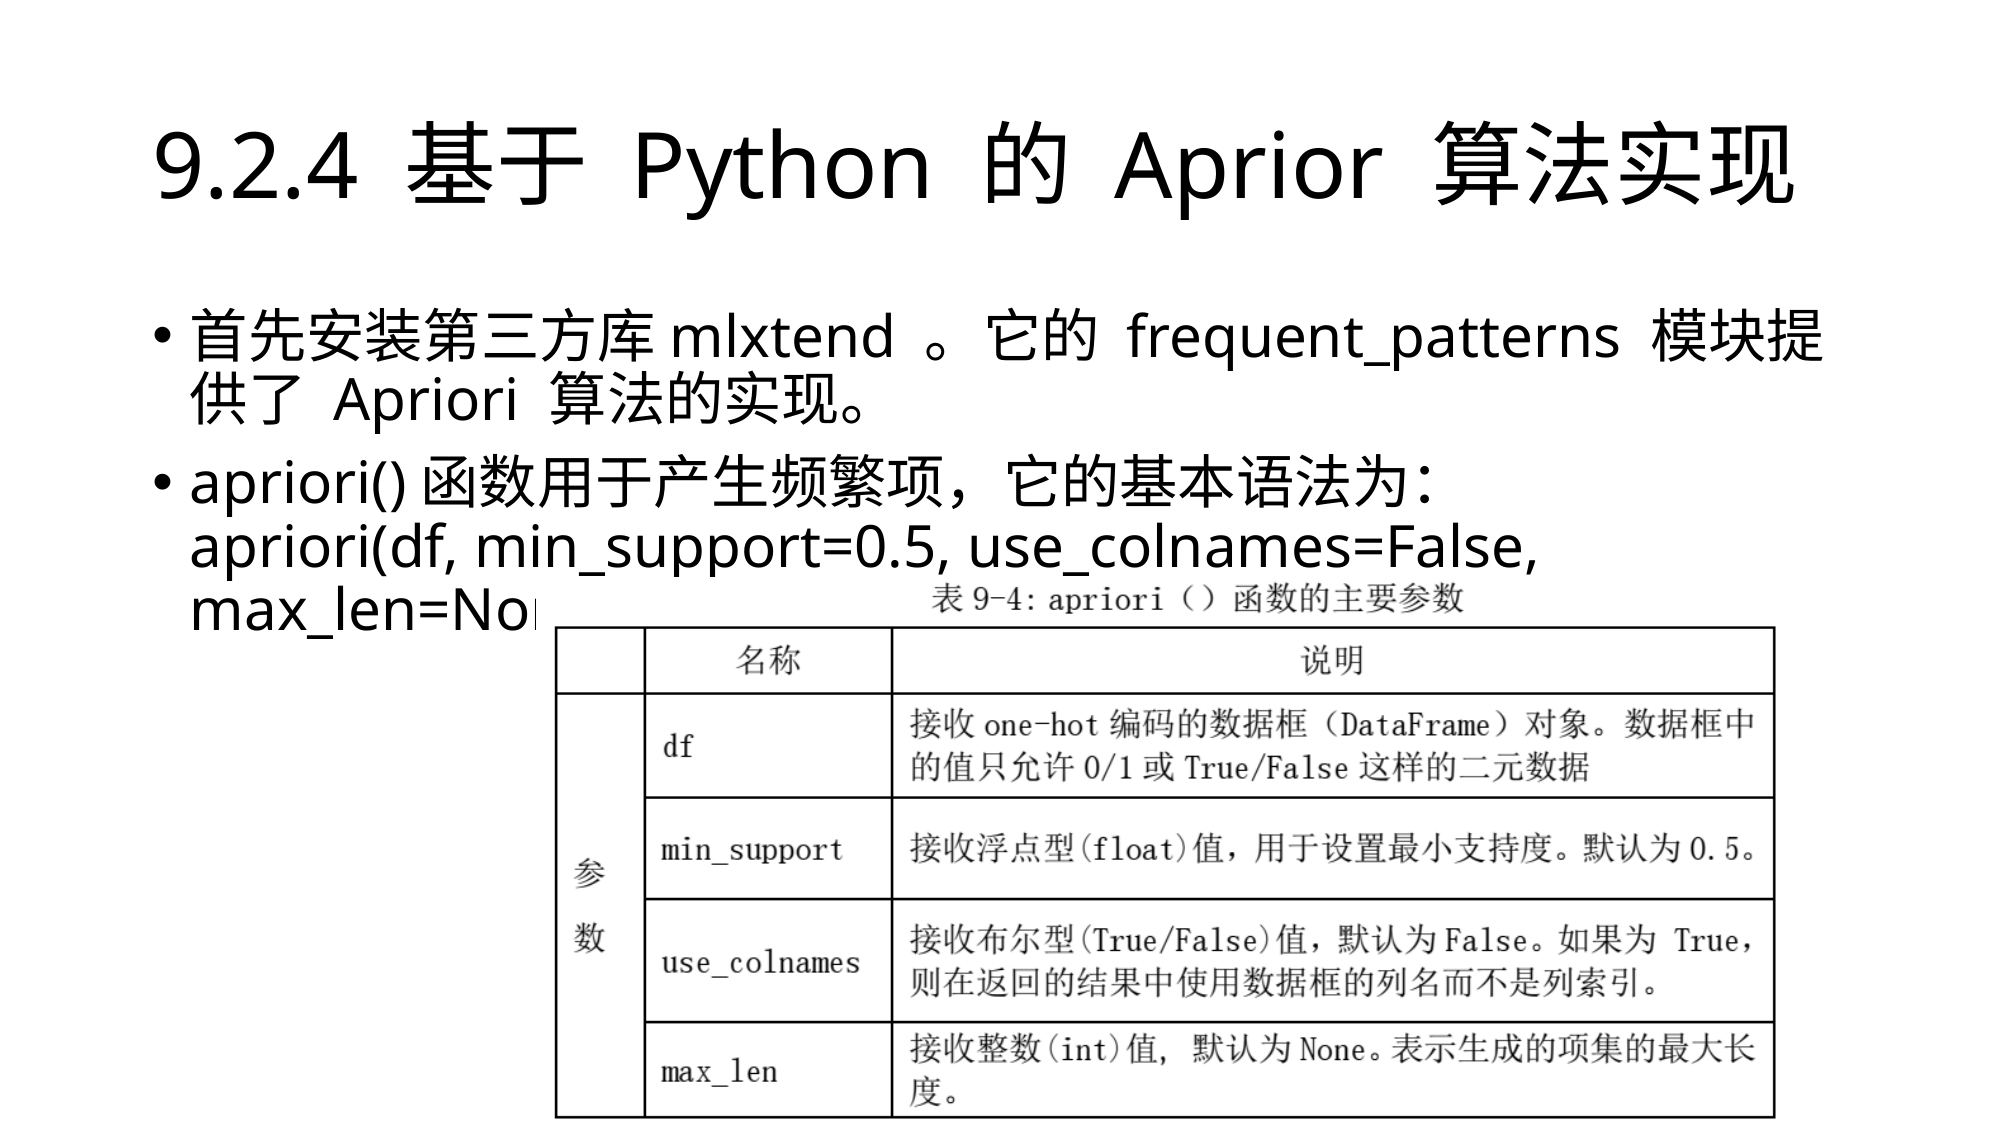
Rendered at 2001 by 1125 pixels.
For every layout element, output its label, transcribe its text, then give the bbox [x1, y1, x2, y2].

title 9.2.4 基于 Python 的 Aprior 算法实现 [137, 59, 1863, 278]
list 首先安装第三方库mlxtend 。它的 frequent_patterns 模块提供了 Apriori 算法的实现。 apriori()函数用于产生频繁项，它的基本语法为： apriori(df, min_support=0.5, use_colnames=False, max_len=None) [137, 299, 1863, 1014]
picture [536, 577, 1782, 1125]
